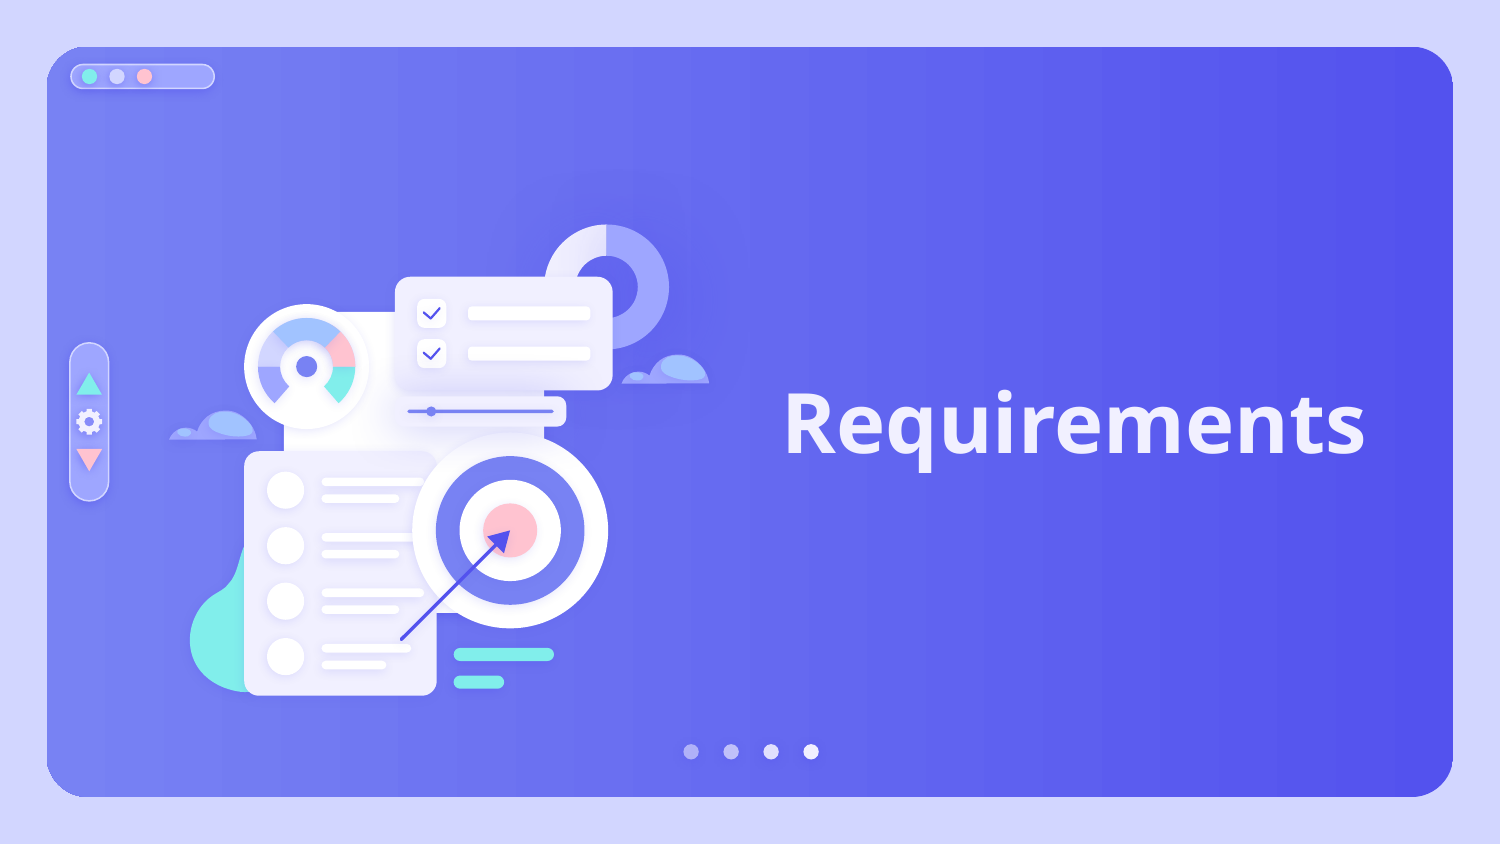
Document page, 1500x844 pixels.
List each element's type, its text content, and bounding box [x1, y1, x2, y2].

text_box [76, 408, 103, 435]
text_box [69, 426, 109, 501]
text_box [76, 448, 103, 472]
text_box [168, 224, 710, 696]
title Requirements [713, 355, 1500, 449]
text_box [76, 372, 102, 395]
text_box [69, 342, 109, 423]
